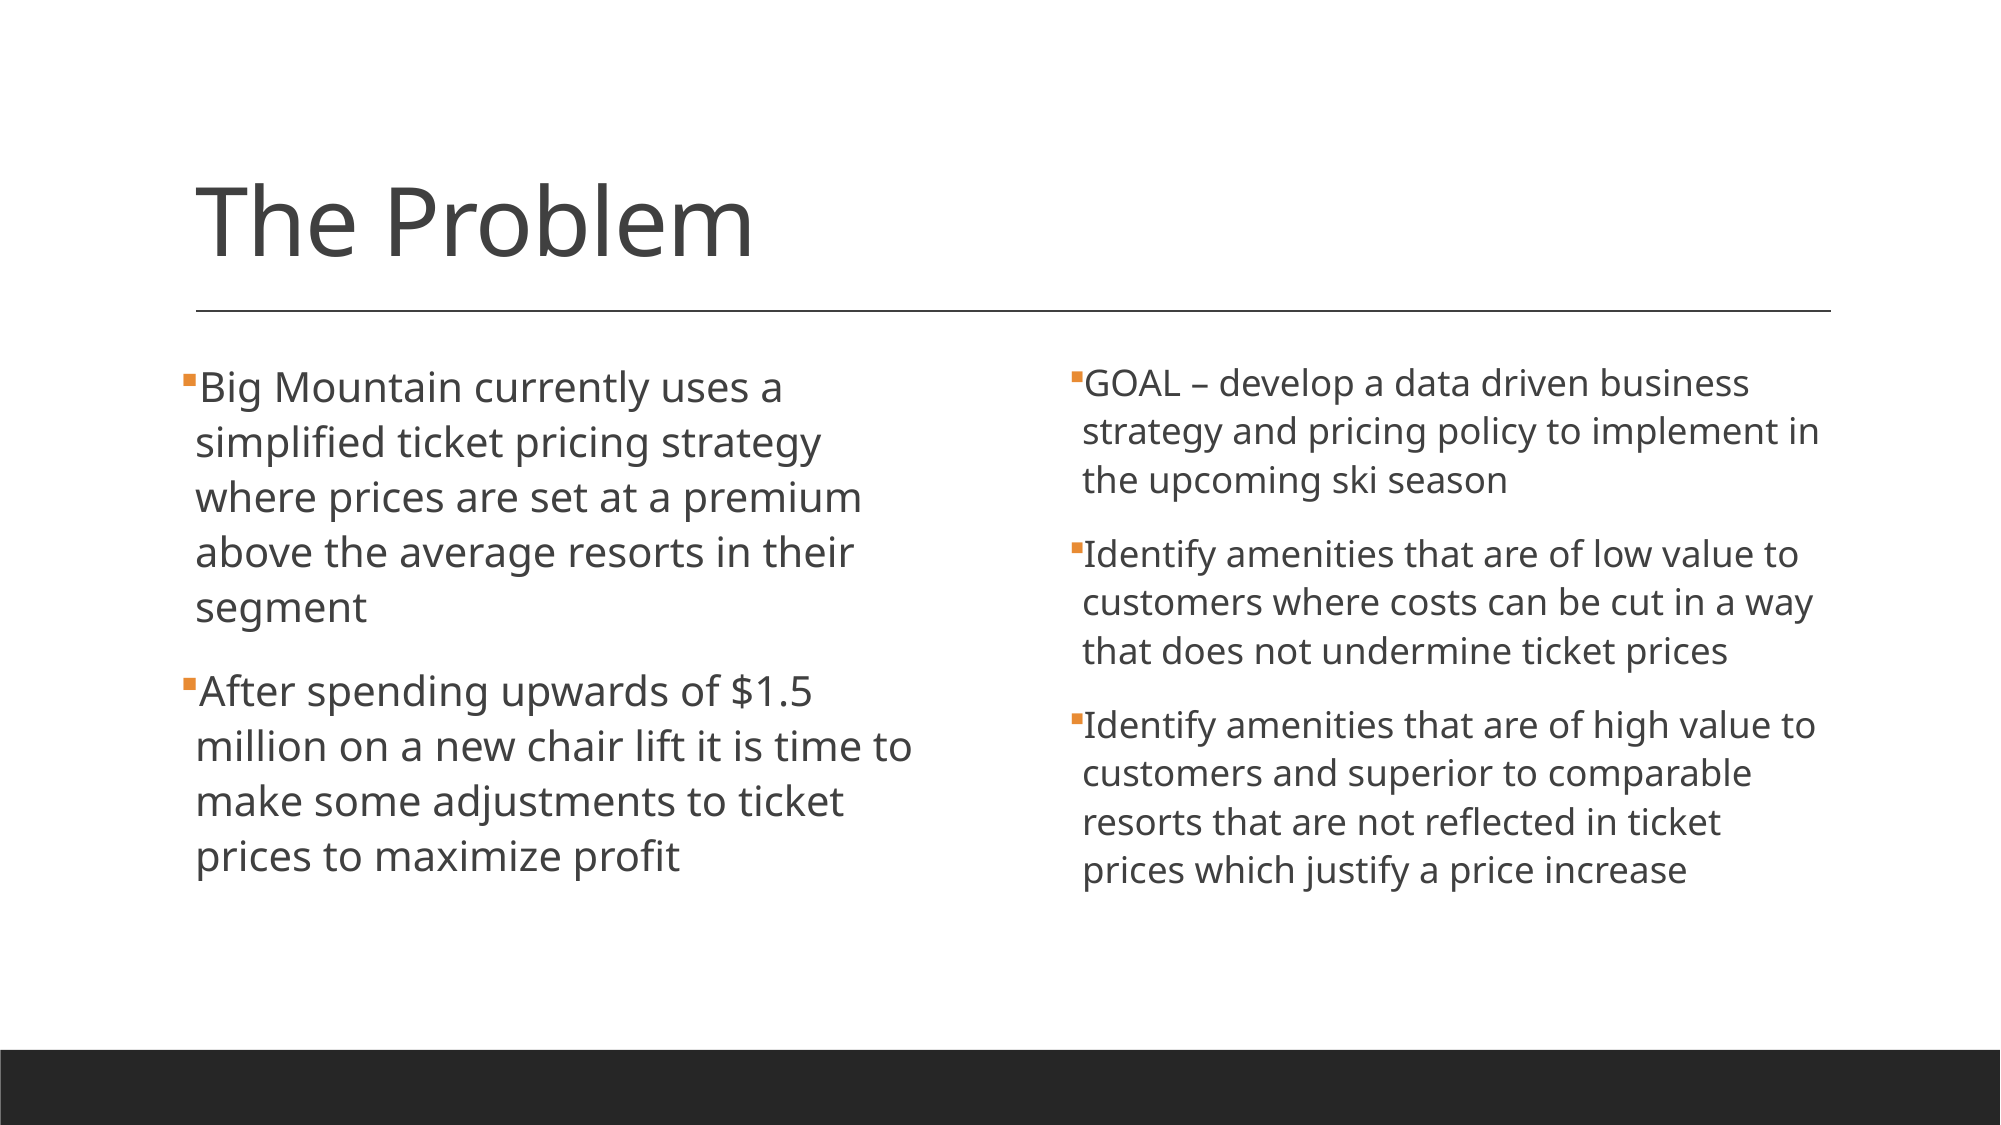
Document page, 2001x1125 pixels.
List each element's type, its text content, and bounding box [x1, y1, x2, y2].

list Big Mountain currently uses a simplified ticket pricing strategy where prices are set at a premium above the average resorts in their segment After spending upwards of $1.5 million on a new chair lift it is time to make some adjustments to ticket prices to maximize profit [180, 347, 942, 963]
list GOAL – develop a data driven business strategy and pricing policy to implement in the upcoming ski season Identify amenities that are of low value to customers where costs can be cut in a way that does not undermine ticket prices Identify amenities that are of high value to customers and superior to comparable resorts that are not reflected in ticket prices which justify a price increase [1068, 347, 1830, 963]
title The Problem [180, 47, 1830, 285]
